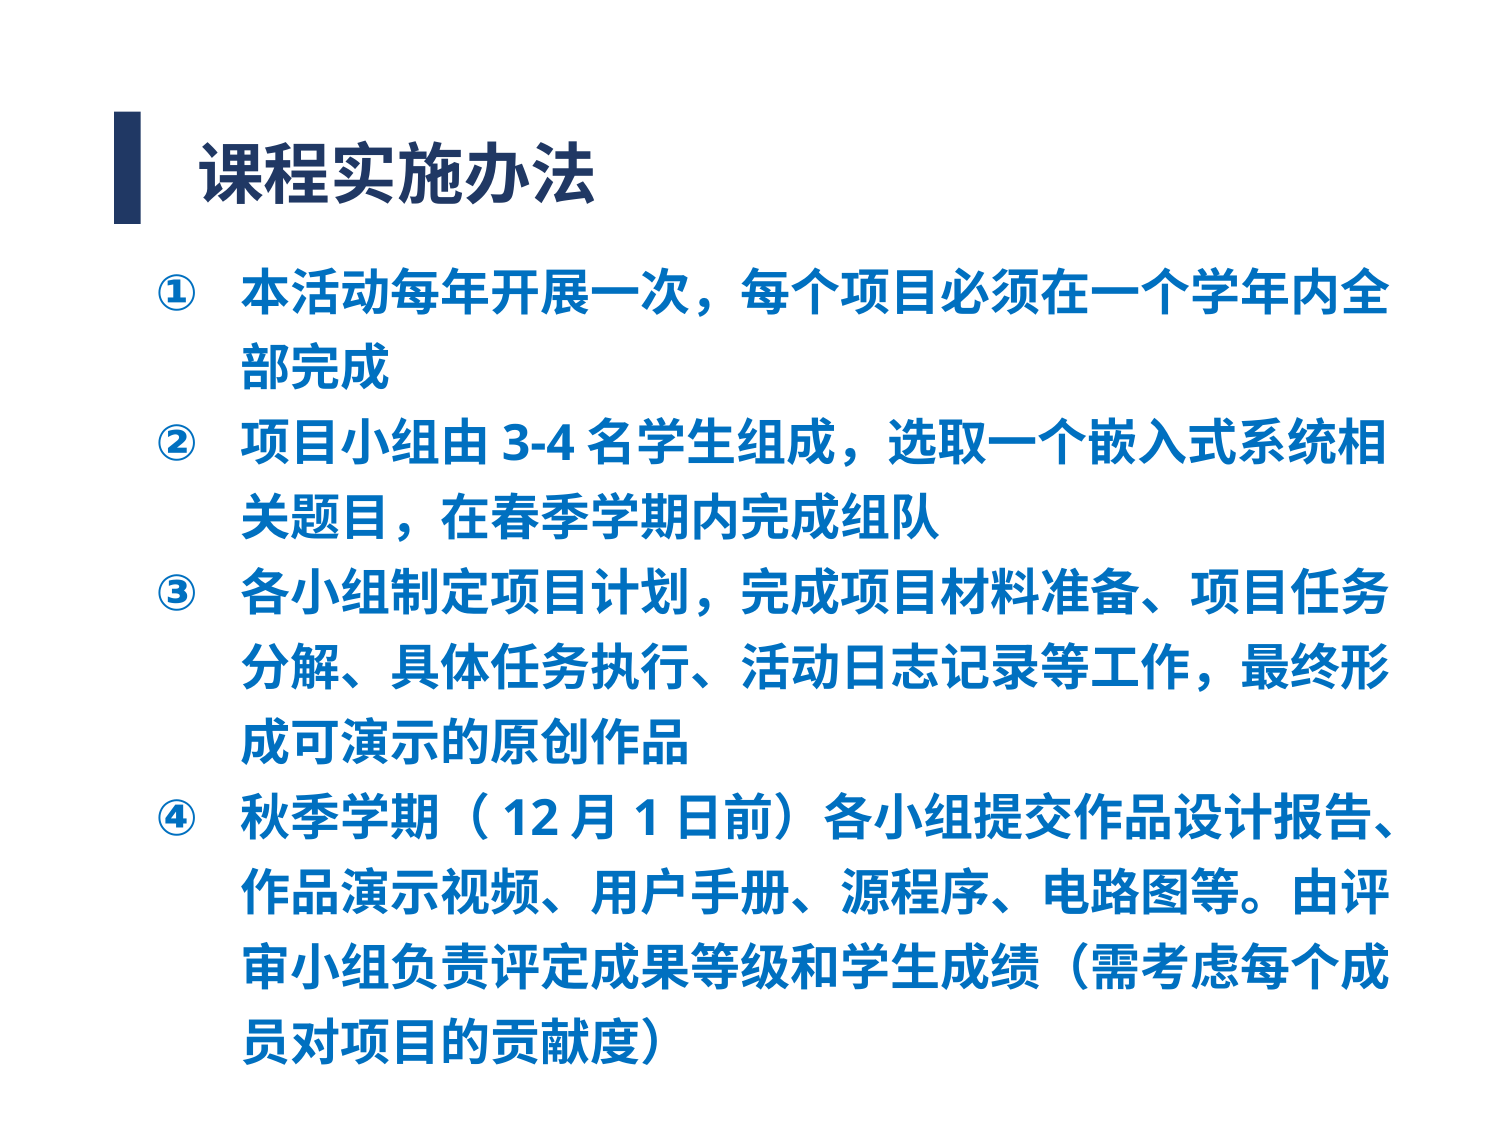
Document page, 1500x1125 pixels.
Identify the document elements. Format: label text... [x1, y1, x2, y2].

text_box [113, 111, 142, 225]
text_box 课程实施办法 [150, 124, 645, 220]
text_box 本活动每年开展一次，每个项目必须在一个学年内全部完成 项目小组由3-4名学生组成，选取一个嵌入式系统相关题目，在春季学期内完成组队 各小组制定项目计划，完成项目材料准备、项目任务分解、具体任务执行、活动日志记录等工作，最终形成可演示的原创作品 秋季学期（12月1日前）各小组提交作品设计报告、作品演示视频、用户手册、源程序、电路图等。由评审小组负责评定成果等级和学生成绩（需考虑每个成员对项目的贡献度） [140, 237, 1412, 1125]
